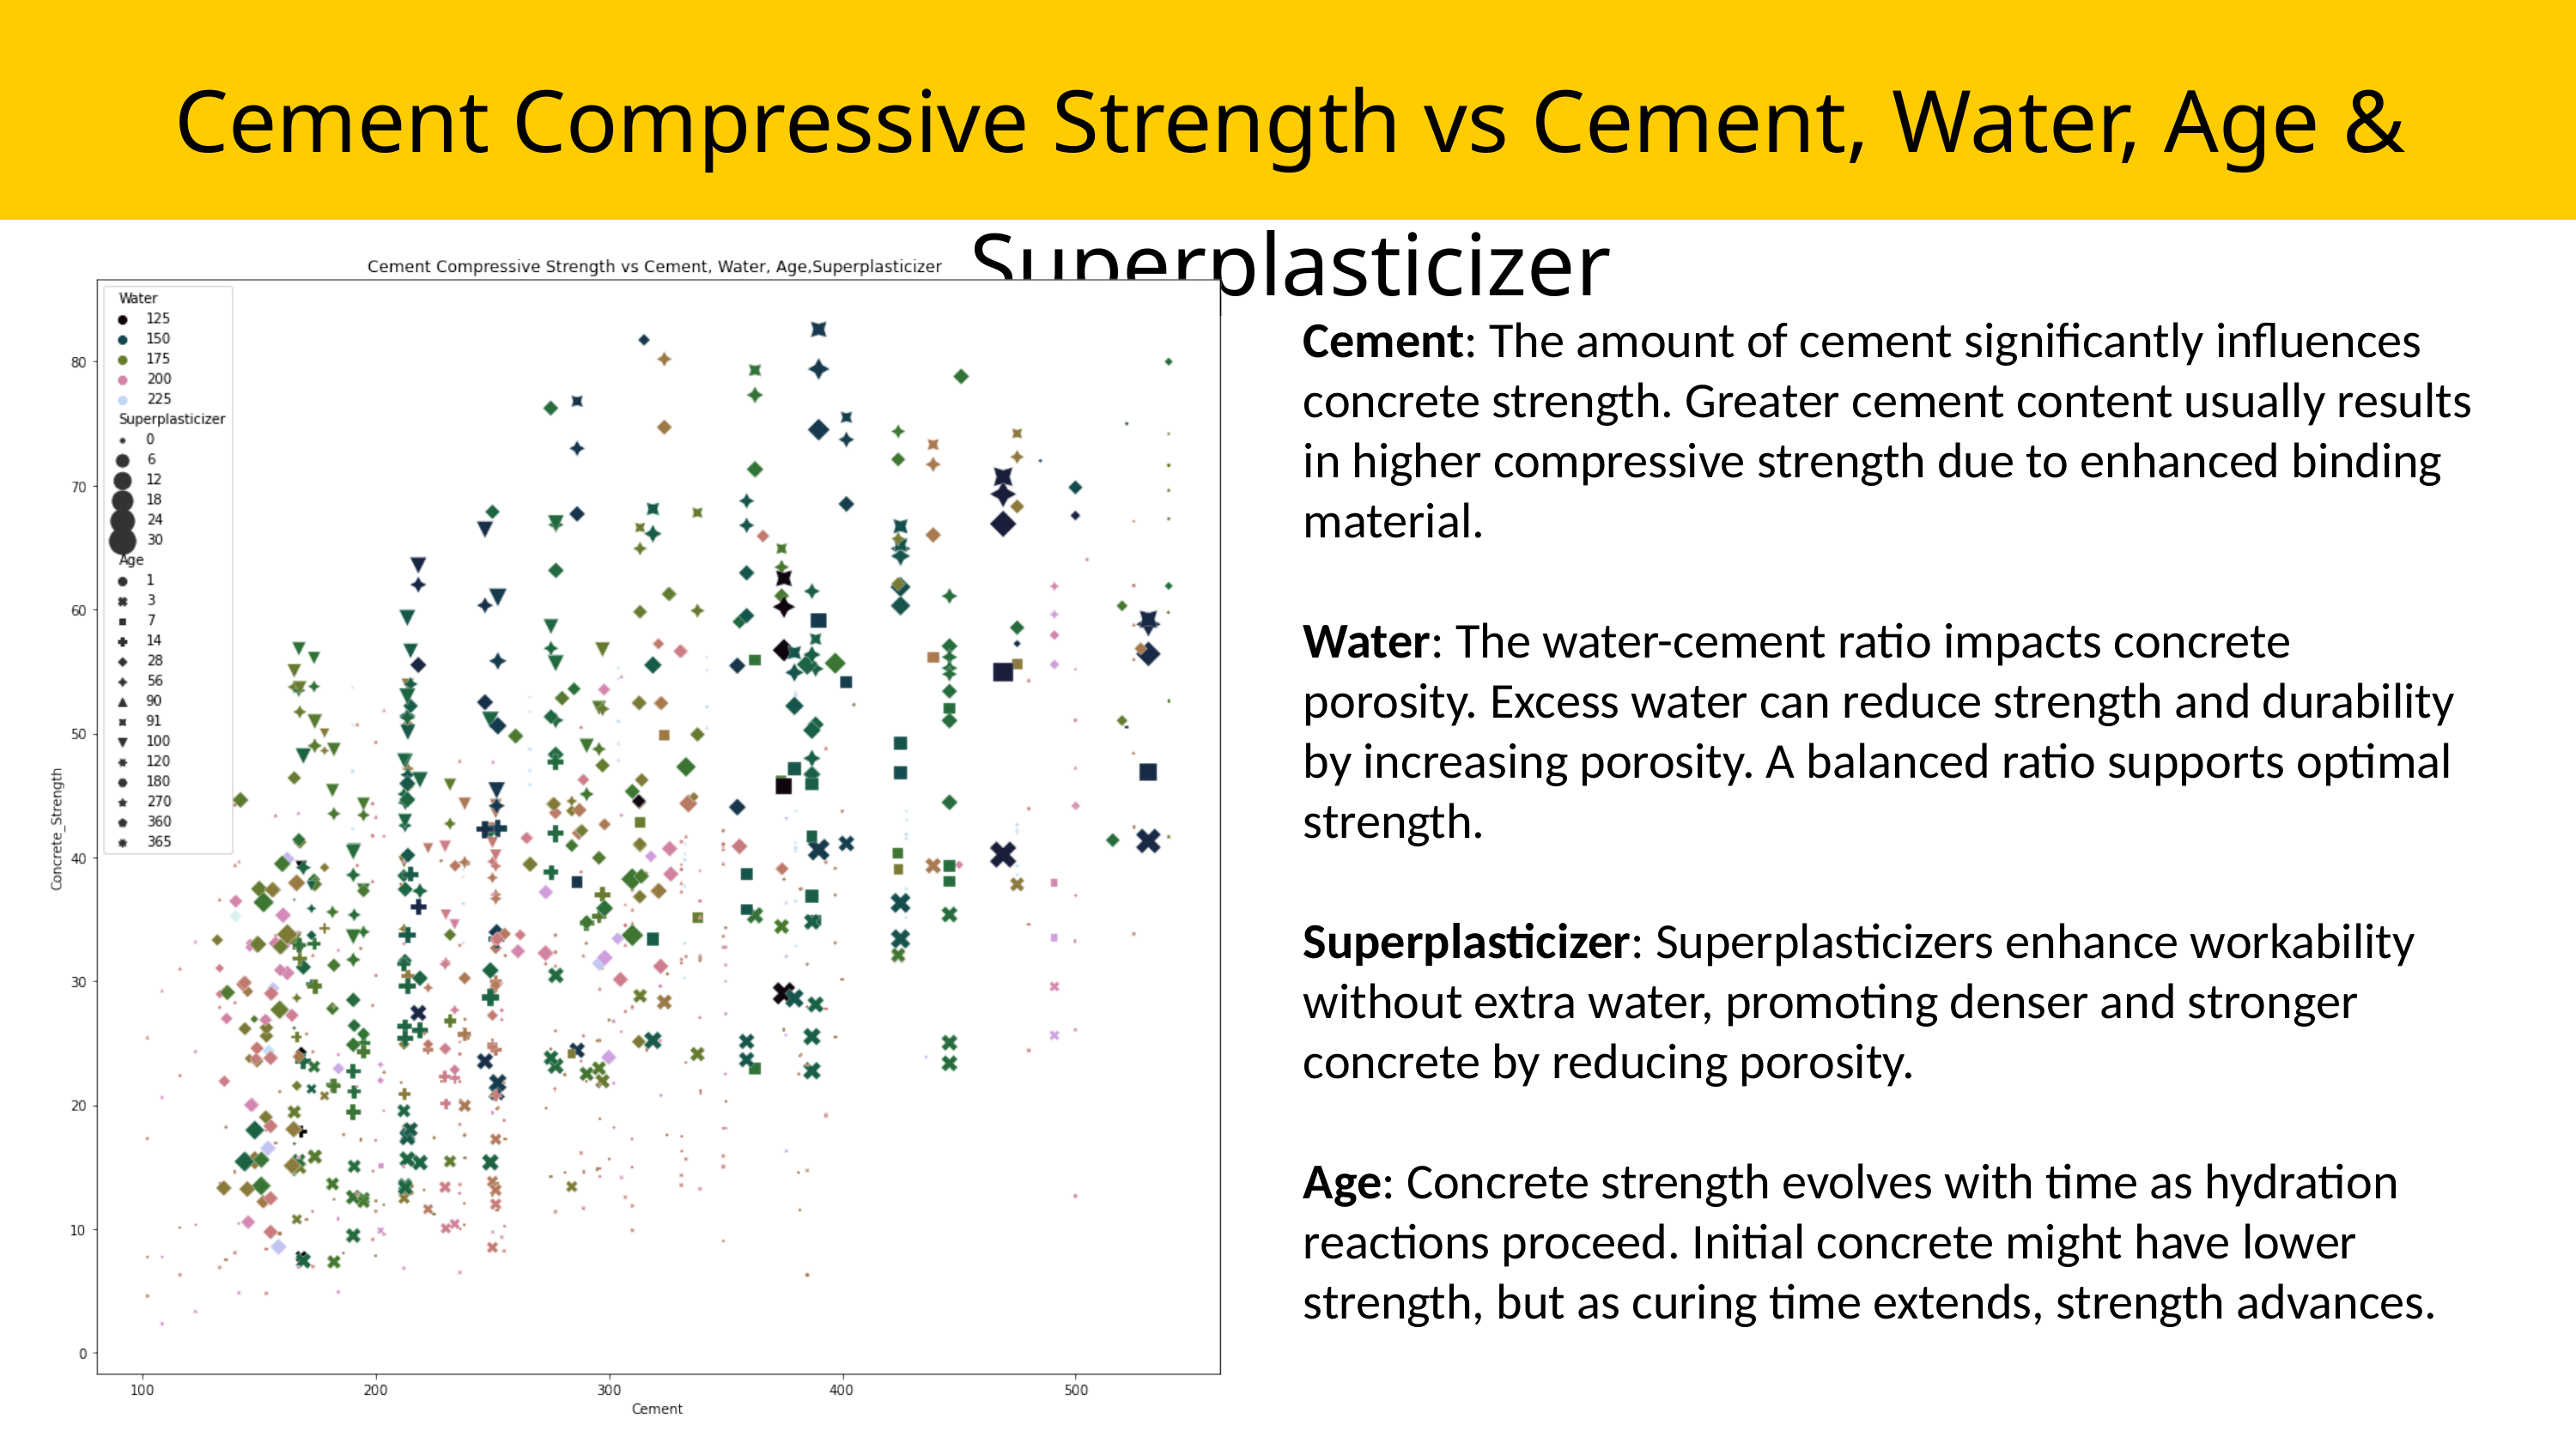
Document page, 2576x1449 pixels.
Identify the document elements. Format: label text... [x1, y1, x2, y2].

picture [39, 249, 1230, 1426]
text_box Cement: The amount of cement significantly influences concrete strength. Greater cement content usually results in higher compressive strength due to enhanced binding material. Water: The water-cement ratio impacts concrete porosity. Excess water can reduce strength and durability by increasing porosity. A balanced ratio supports optimal strength. Superplasticizer: Superplasticizers enhance workability without extra water, promoting denser and stronger concrete by reducing porosity. Age: Concrete strength evolves with time as hydration reactions proceed. Initial concrete might have lower strength, but as curing time extends, strength advances. [1291, 313, 2486, 1335]
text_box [0, 0, 2576, 221]
text_box Cement Compressive Strength vs Cement, Water, Age & Superplasticizer [40, 230, 2542, 313]
